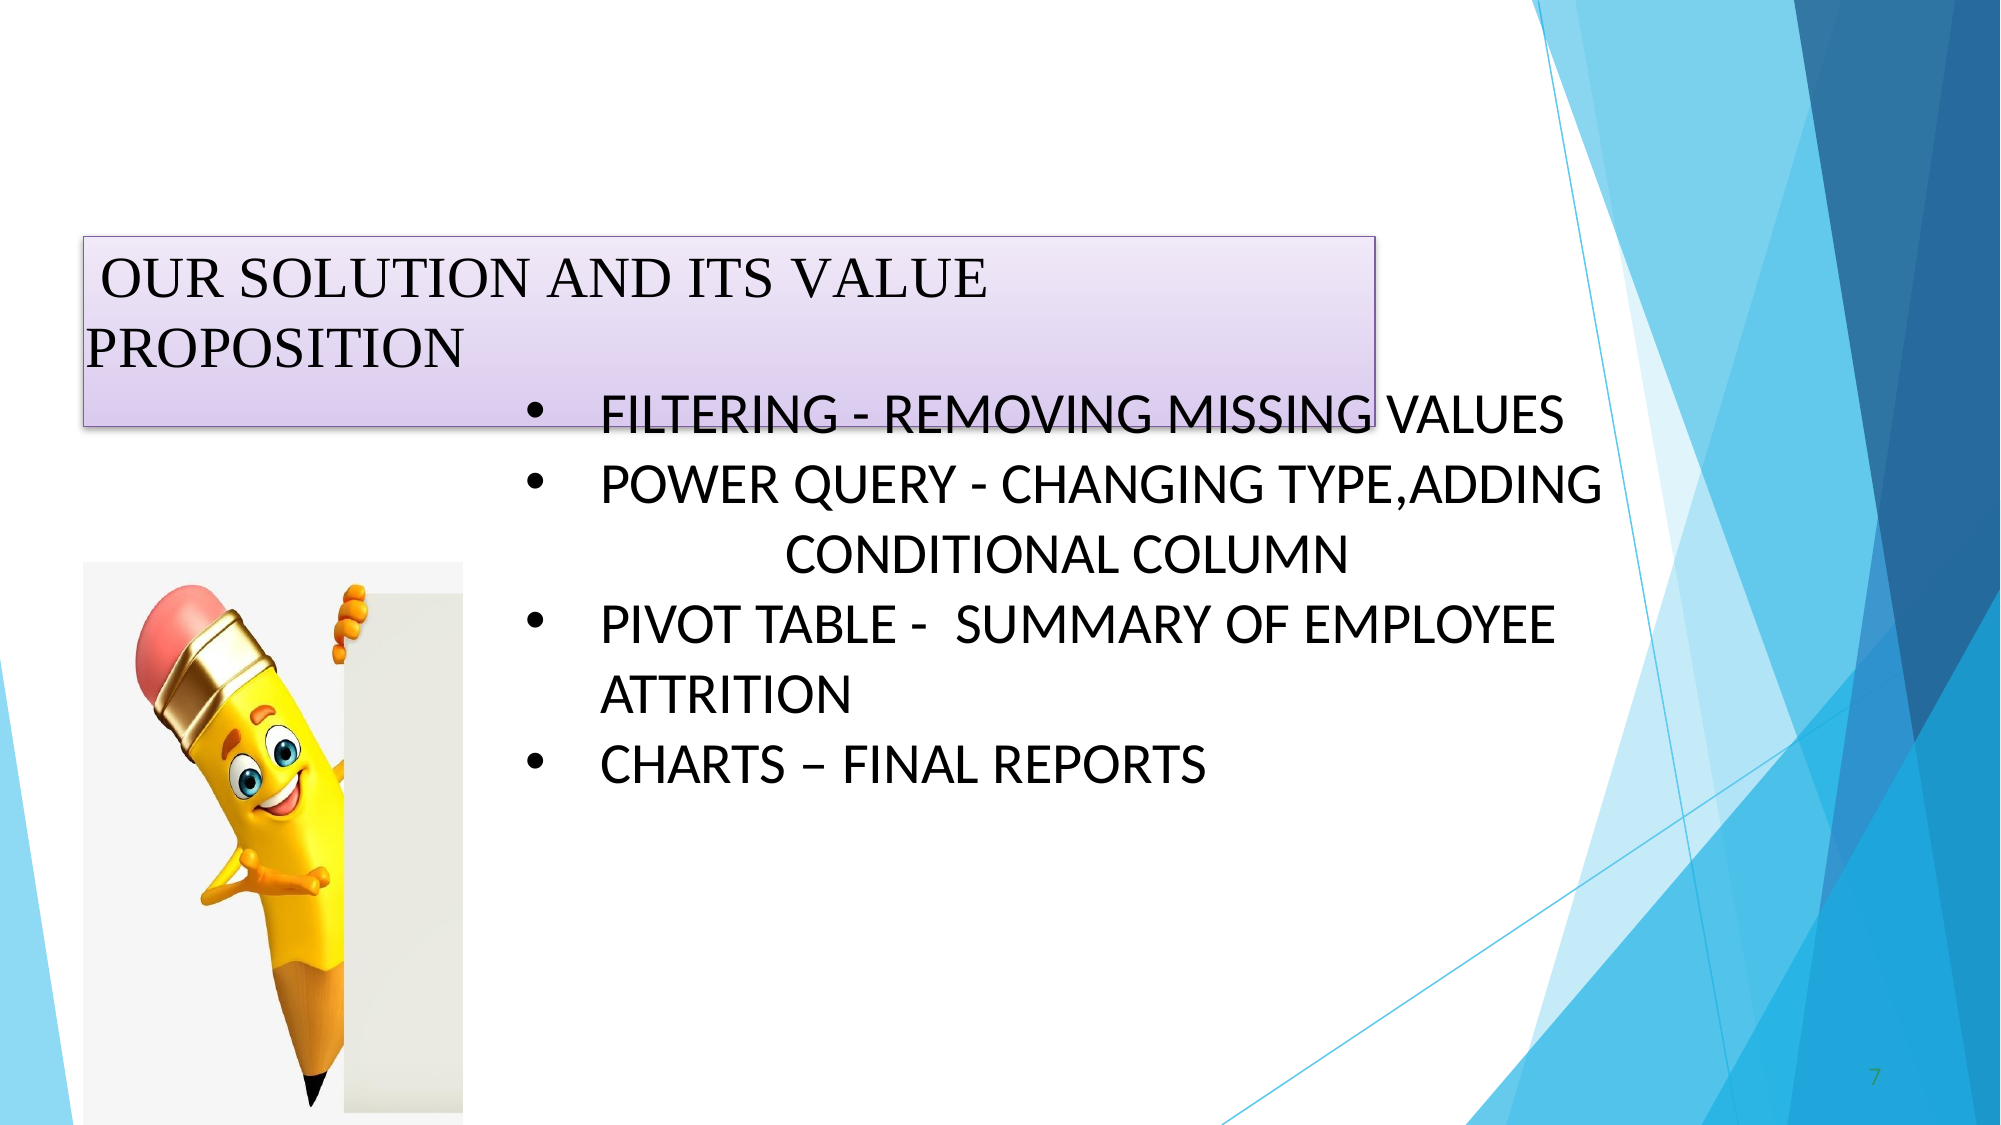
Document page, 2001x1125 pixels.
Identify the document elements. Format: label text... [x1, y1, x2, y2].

picture [83, 562, 463, 1125]
slide_number 7 [1862, 1061, 1888, 1125]
list FILTERING - REMOVING MISSING VALUES POWER QUERY - CHANGING TYPE,ADDING CONDITIONAL COLUMN PIVOT TABLE - SUMMARY OF EMPLOYEE ATTRITION CHARTS – FINAL REPORTS [525, 375, 1625, 800]
title OUR SOLUTION AND ITS VALUE PROPOSITION [83, 236, 1376, 427]
